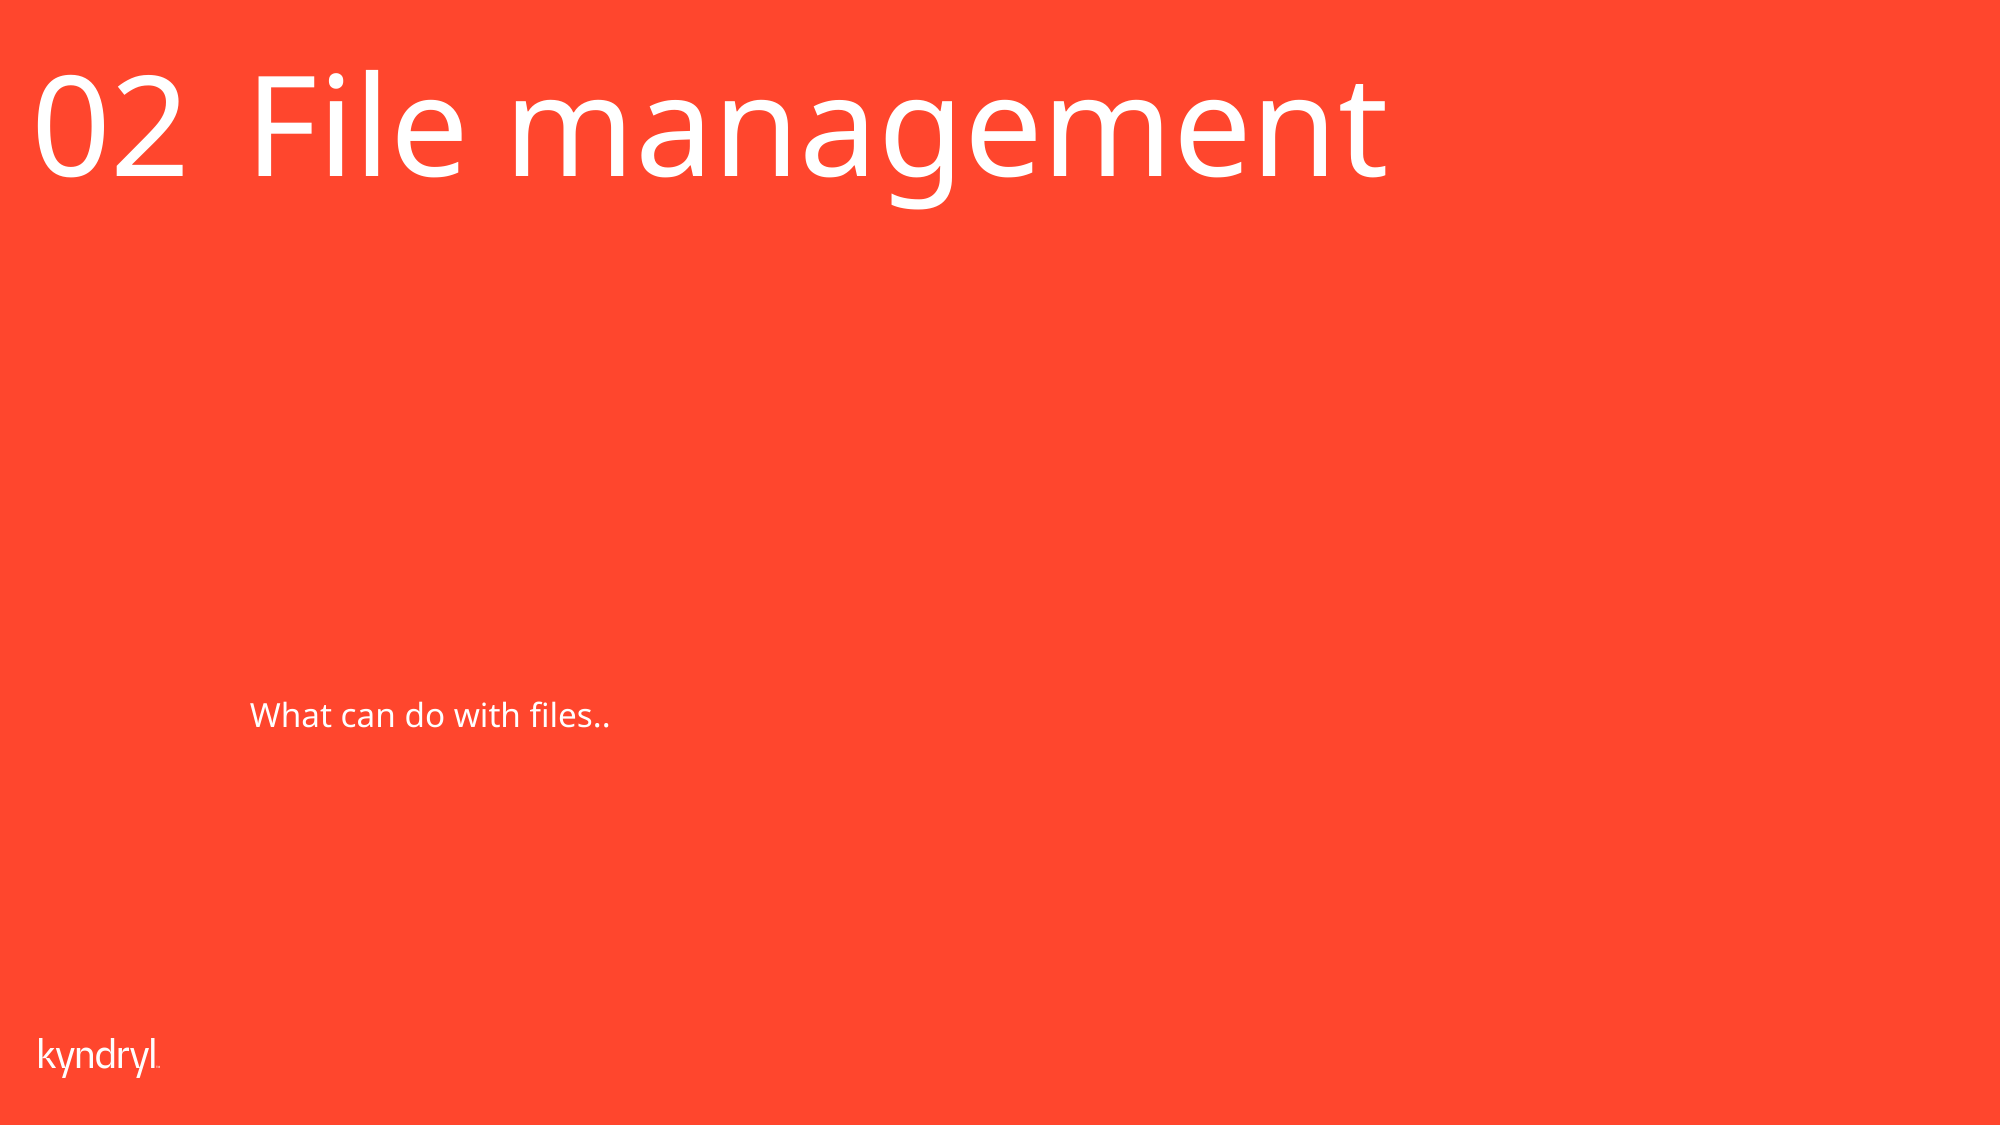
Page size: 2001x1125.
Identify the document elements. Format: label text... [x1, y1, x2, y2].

list File management [245, 36, 1750, 509]
picture [39, 1038, 160, 1078]
list What can do with files.. [249, 694, 1750, 1045]
list 02 [31, 36, 232, 185]
